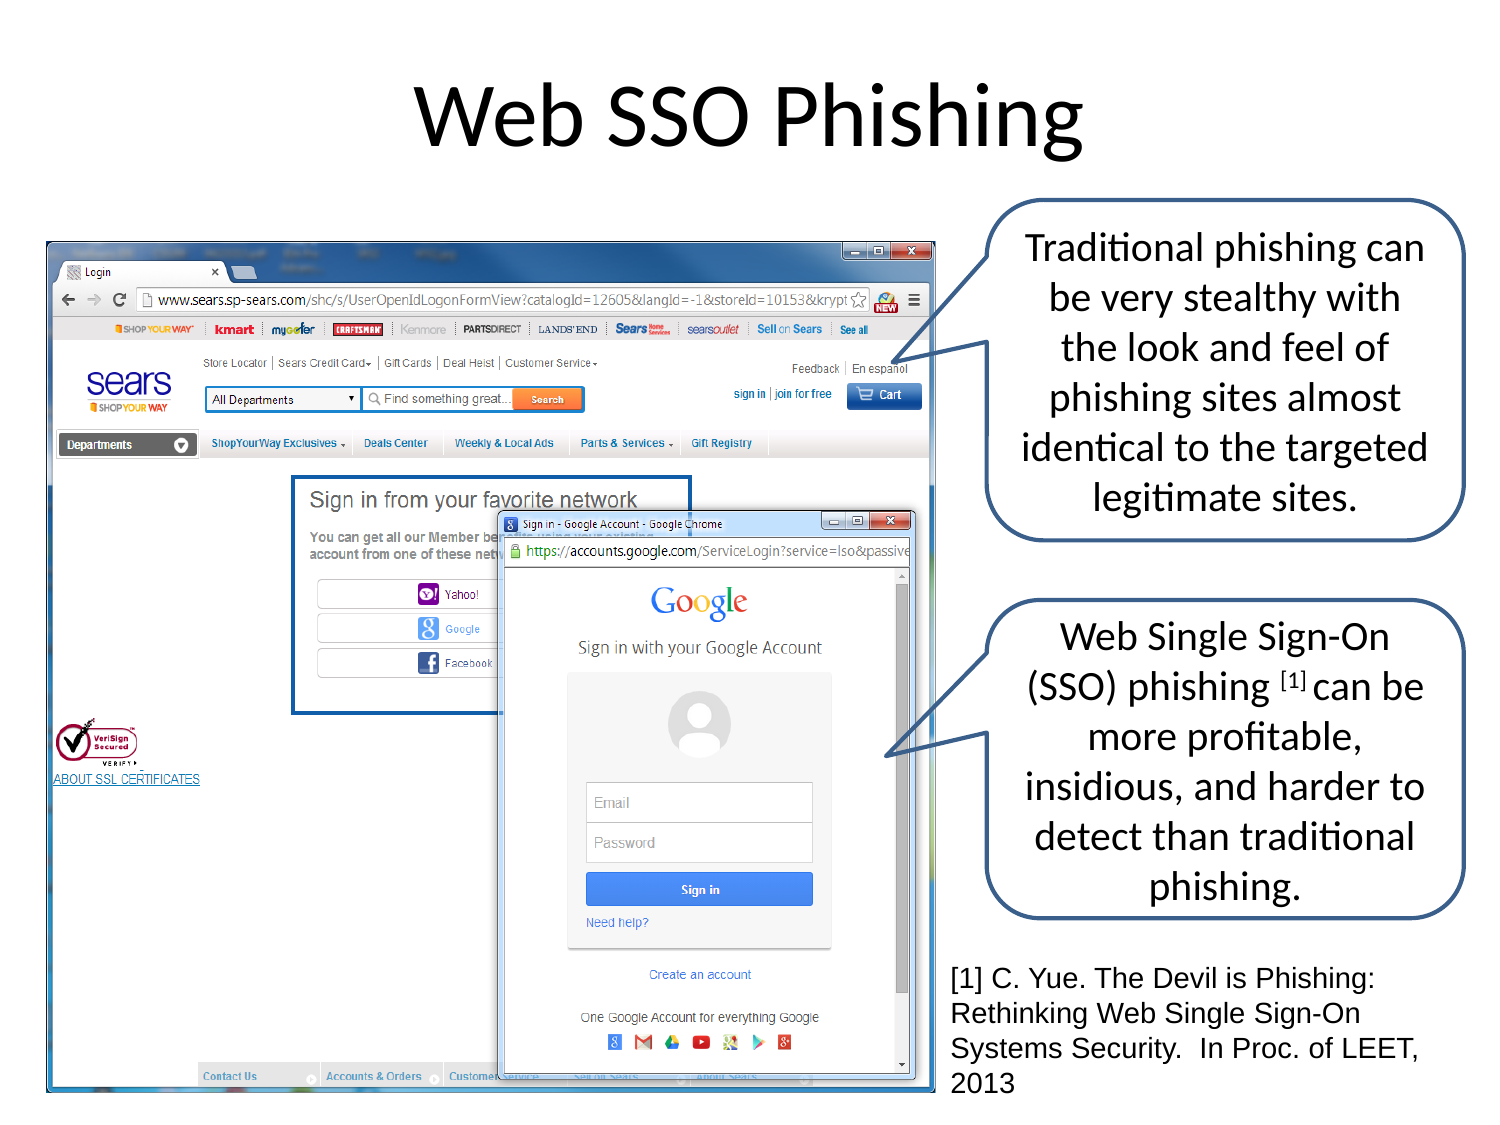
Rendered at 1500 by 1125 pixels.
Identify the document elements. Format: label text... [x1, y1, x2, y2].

picture [45, 240, 936, 1093]
text_box [1] C. Yue. The Devil is Phishing: Rethinking Web Single Sign-On Systems Security. In Proc. of LEET, 2013 [935, 952, 1496, 1107]
text_box Web SSO Phishing [103, 59, 1397, 278]
text_box Web Single Sign-On (SSO) phishing [1] can be more profitable, insidious, and harder to detect than traditional phishing. [941, 597, 1466, 921]
text_box Traditional phishing can be very stealthy with the look and feel of phishing sites almost identical to the targeted legitimate sites. [941, 197, 1466, 543]
